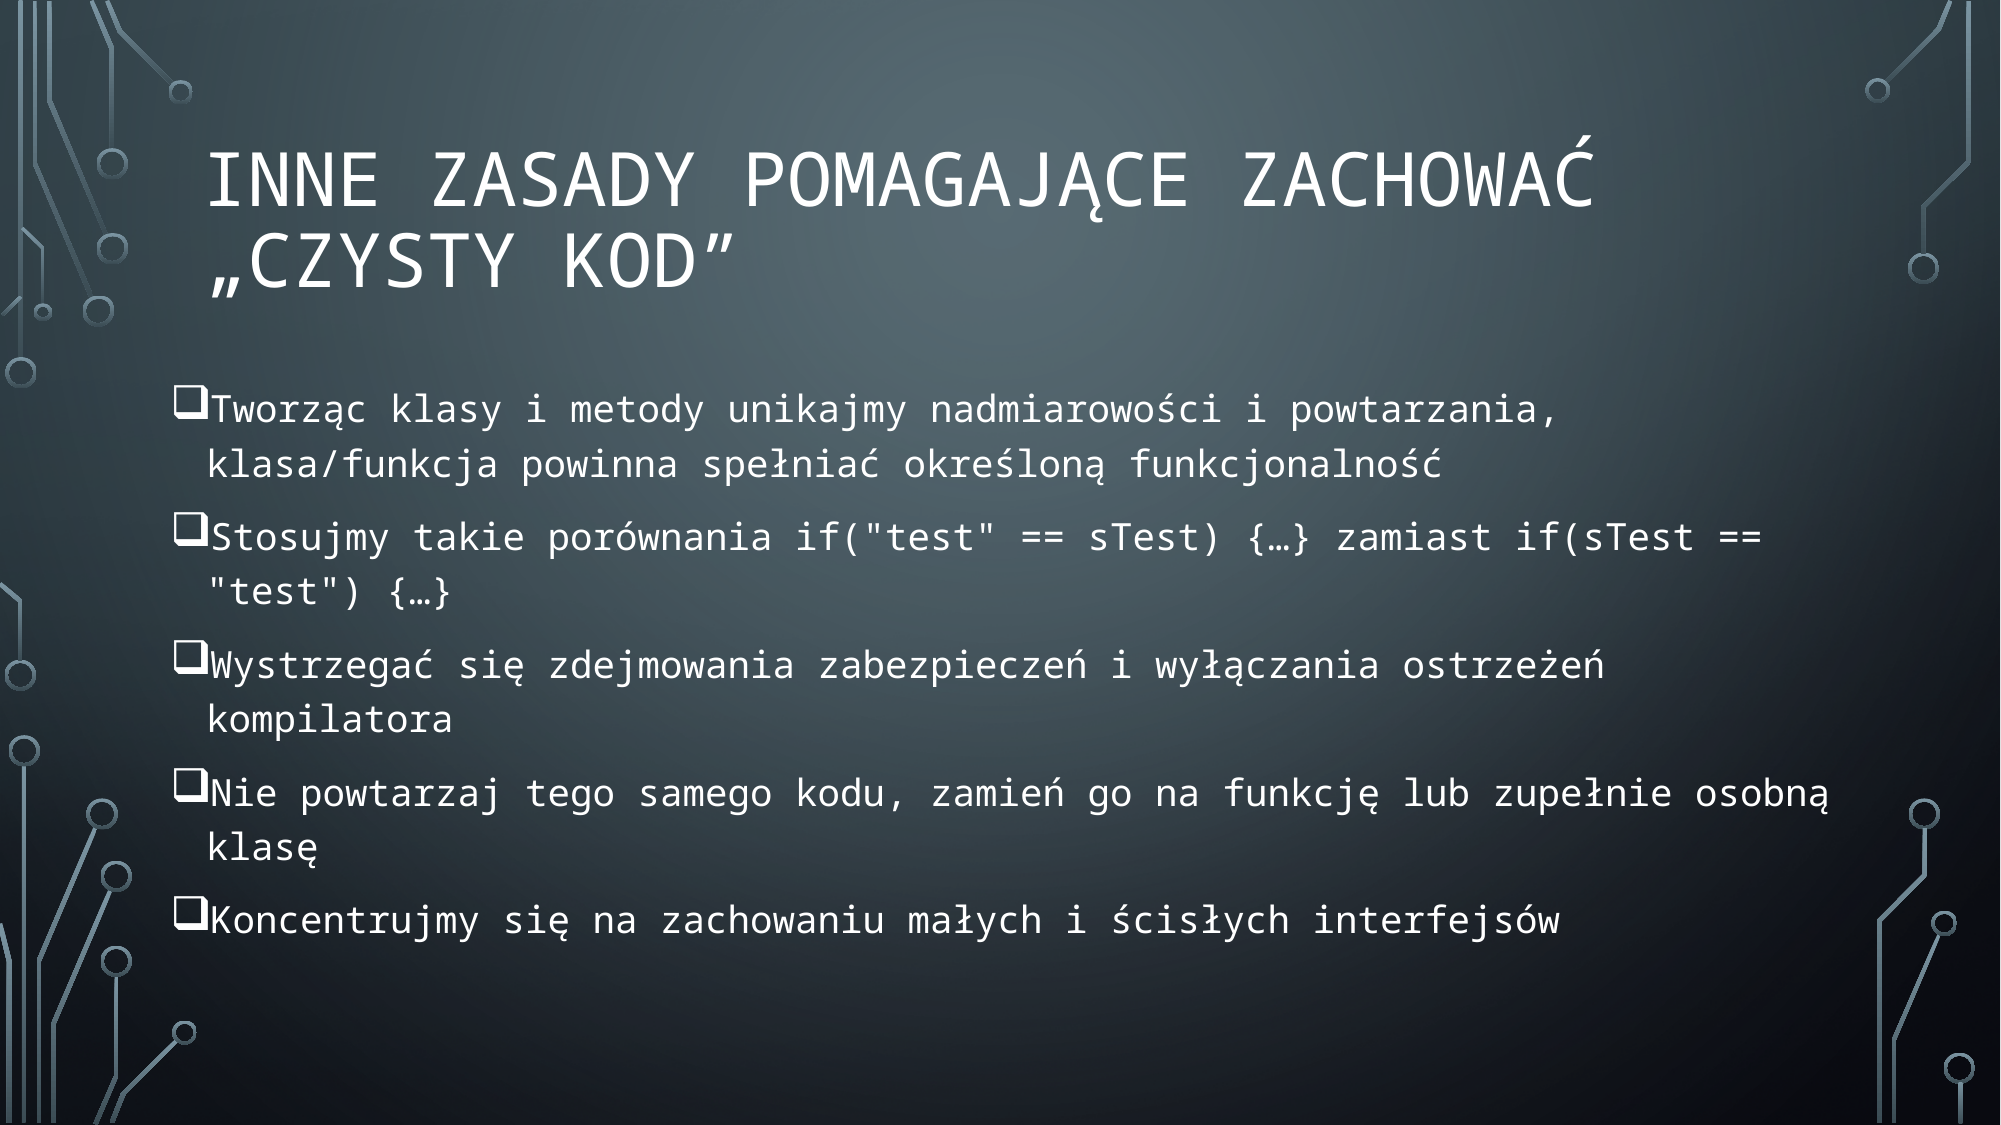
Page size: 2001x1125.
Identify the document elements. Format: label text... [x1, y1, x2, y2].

title Inne zasady pomagające zachować „czysty kod” [187, 101, 1813, 344]
list Tworząc klasy i metody unikajmy nadmiarowości i powtarzania, klasa/funkcja powinna spełniać określoną funkcjonalność Stosujmy takie porównania if("test" == sTest) {…} zamiast if(sTest == "test") {…} Wystrzegać się zdejmowania zabezpieczeń i wyłączania ostrzeżeń kompilatora Nie powtarzaj tego samego kodu, zamień go na funkcję lub zupełnie osobną klasę Koncentrujmy się na zachowaniu małych i ścisłych interfejsów [155, 369, 1878, 950]
